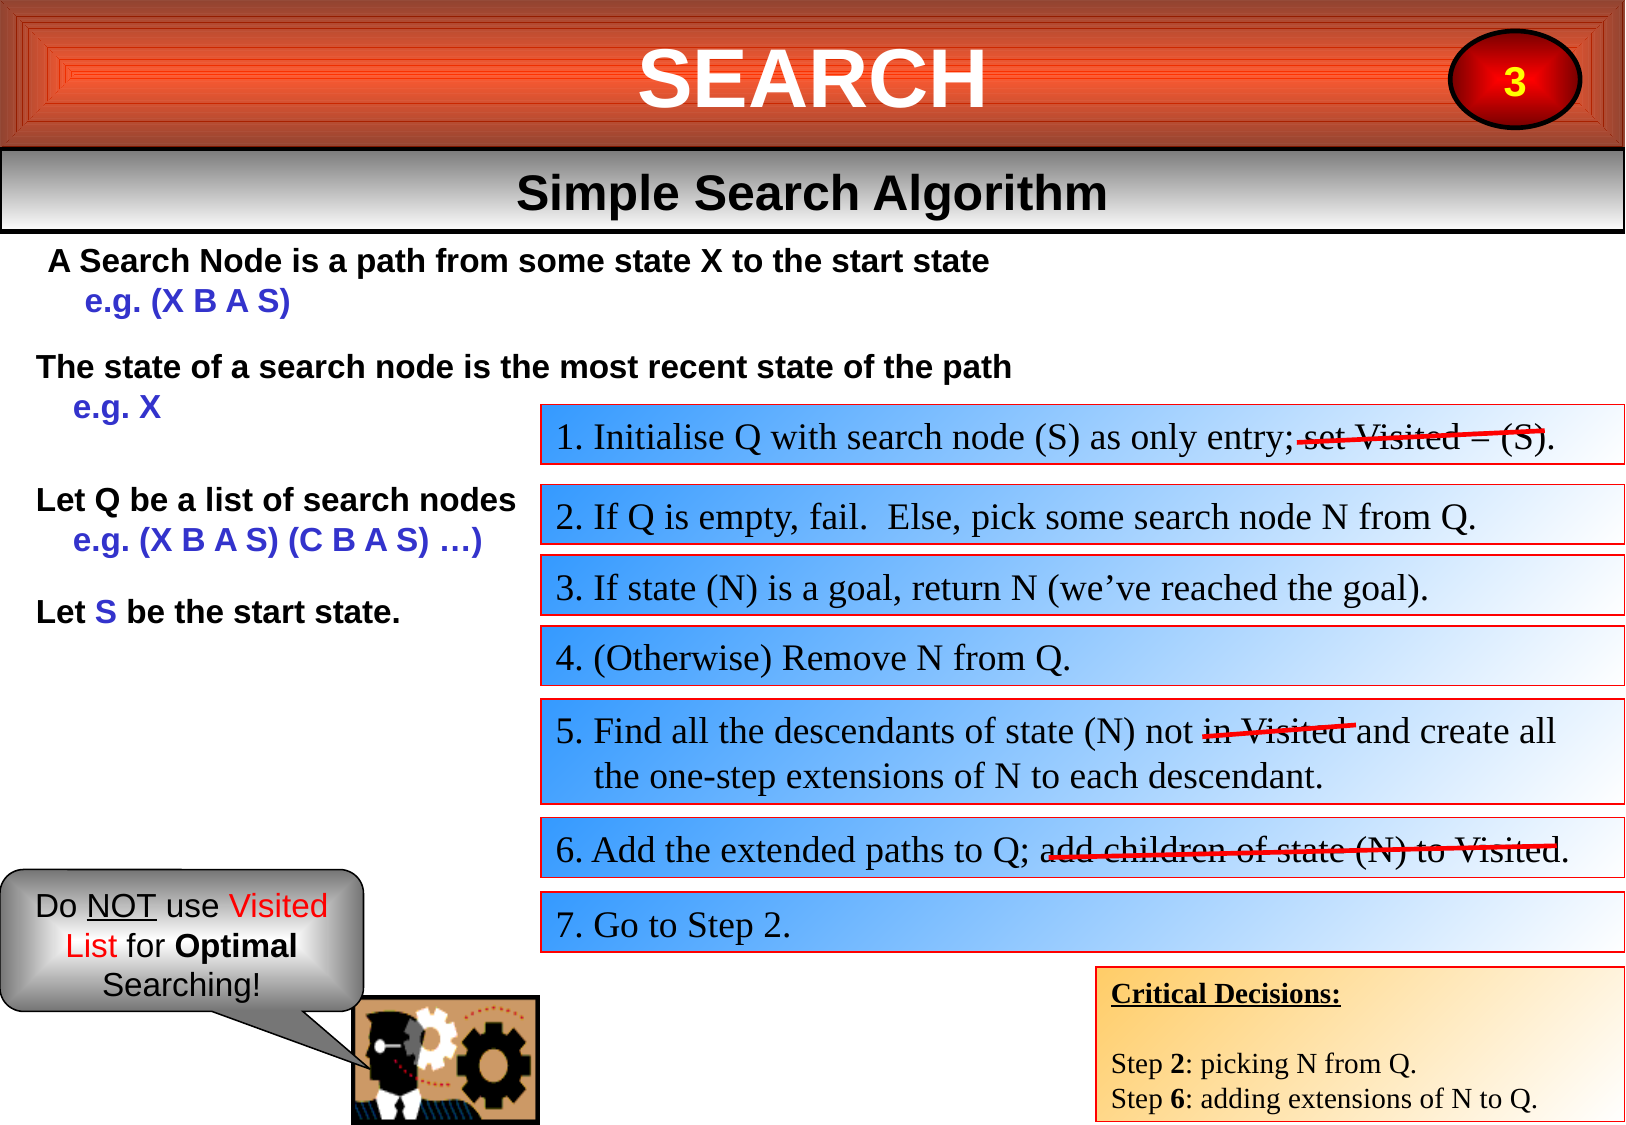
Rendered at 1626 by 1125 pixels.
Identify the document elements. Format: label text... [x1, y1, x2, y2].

text_box 7. Go to Step 2. [540, 892, 1625, 952]
text_box Critical Decisions: Step 2: picking N from Q. Step 6: adding extensions of N to Q. [1096, 966, 1625, 1122]
text_box 2. If Q is empty, fail. Else, pick some search node N from Q. [540, 484, 1625, 545]
text_box 3 [1450, 30, 1581, 128]
picture [351, 994, 540, 1125]
text_box Do NOT use Visited List for Optimal Searching! [0, 869, 364, 1061]
text_box 5. Find all the descendants of state (N) not in Visited and create all the one-step extensions of N to each descendant. [540, 699, 1625, 804]
text_box Let S be the start state. [21, 582, 494, 638]
text_box Simple Search Algorithm [0, 148, 1625, 232]
text_box SEARCH [0, 0, 1625, 148]
text_box A Search Node is a path from some state X to the start state e.g. (X B A S) [32, 231, 1581, 327]
text_box 4. (Otherwise) Remove N from Q. [540, 625, 1625, 686]
text_box The state of a search node is the most recent state of the path e.g. X [21, 337, 1569, 433]
text_box 1. Initialise Q with search node (S) as only entry; set Visited = (S). [540, 404, 1625, 465]
text_box Let Q be a list of search nodes e.g. (X B A S) (C B A S) …) [21, 470, 541, 566]
text_box 3. If state (N) is a goal, return N (we’ve reached the goal). [540, 555, 1625, 615]
text_box 6. Add the extended paths to Q; add children of state (N) to Visited. [540, 817, 1625, 878]
